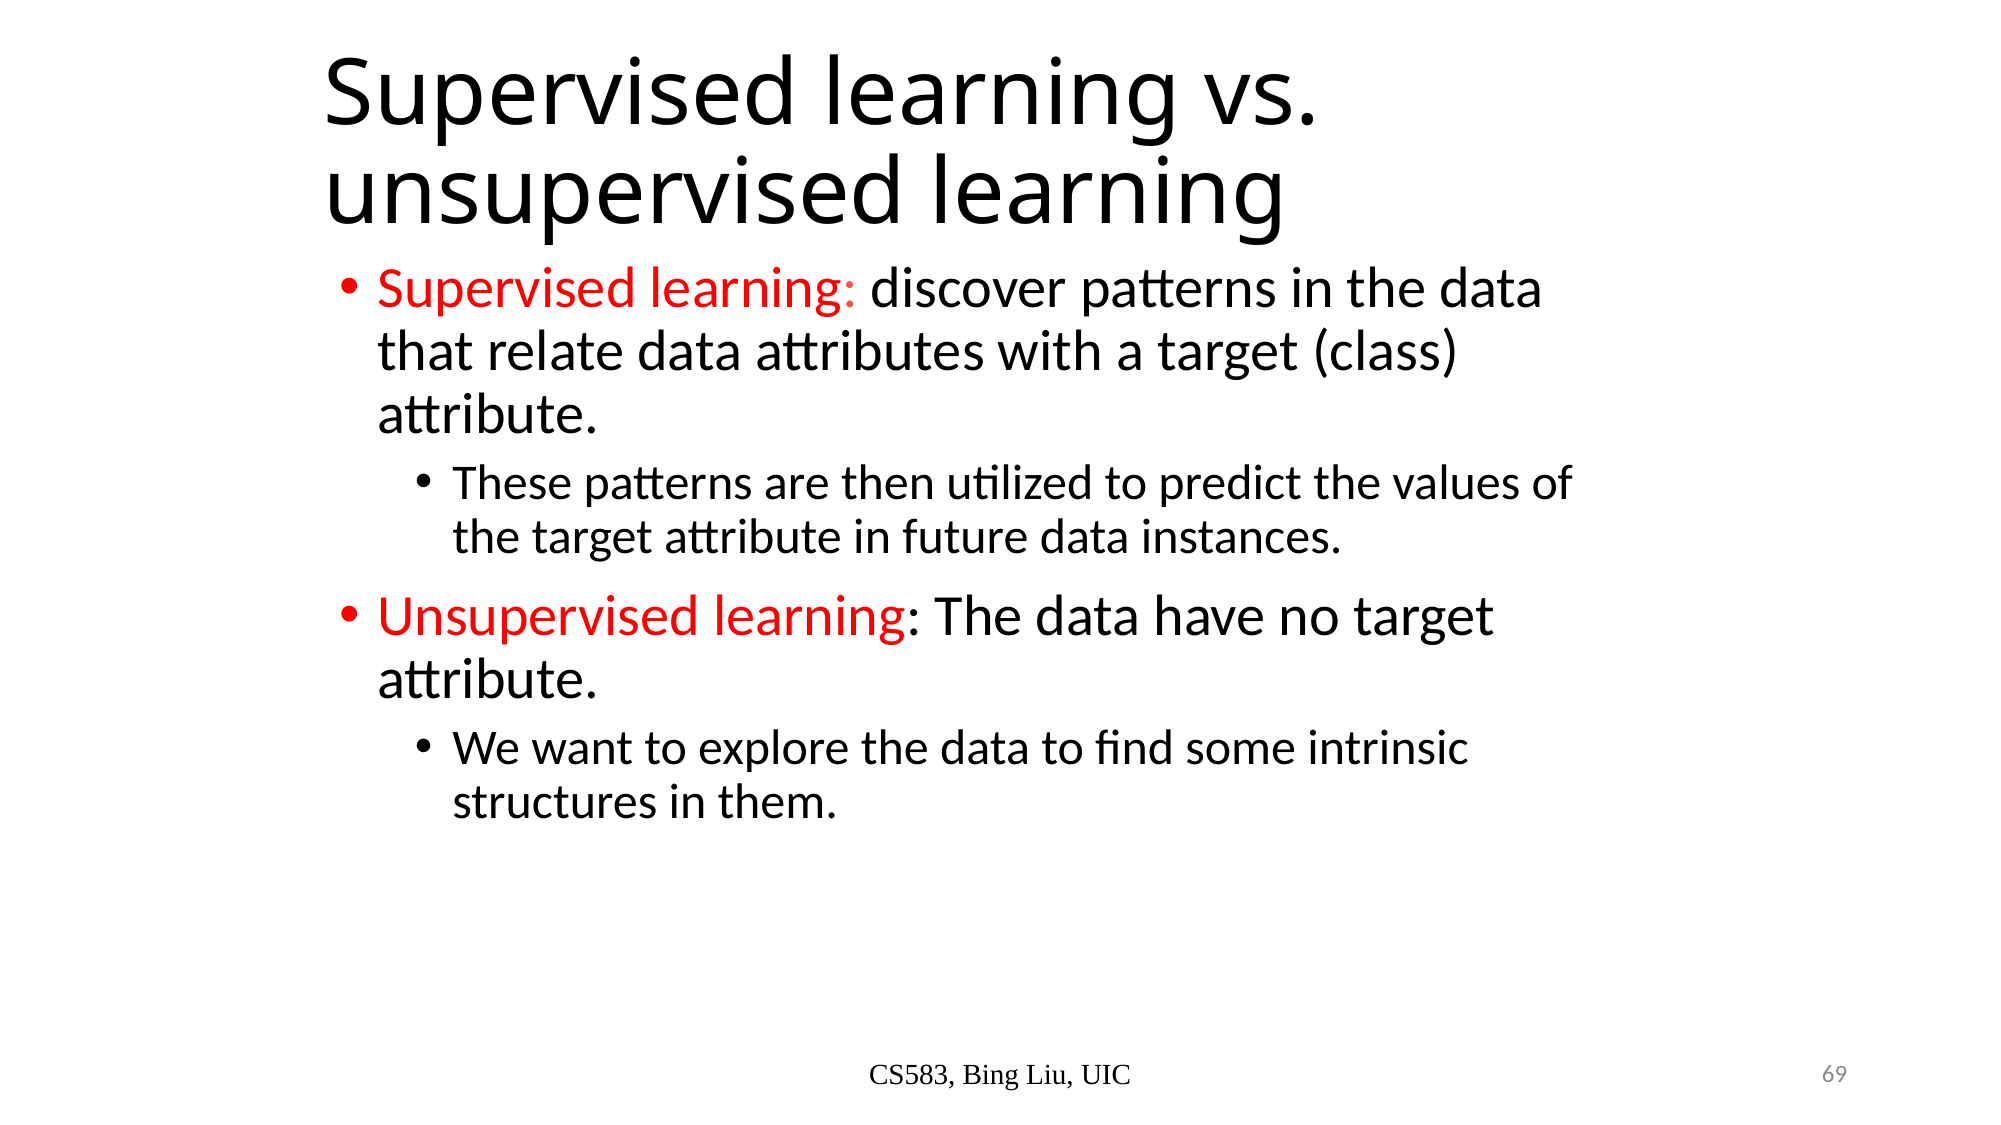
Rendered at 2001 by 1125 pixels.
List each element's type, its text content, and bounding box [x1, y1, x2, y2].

title Supervised learning vs. unsupervised learning [308, 19, 1693, 271]
slide_number 69 [1412, 1042, 1863, 1103]
footer CS583, Bing Liu, UIC [662, 1042, 1338, 1103]
list Supervised learning: discover patterns in the data that relate data attributes with a target (class) attribute. These patterns are then utilized to predict the values of the target attribute in future data instances. Unsupervised learning: The data have no target attribute. We want to explore the data to find some intrinsic structures in them. [324, 249, 1668, 1022]
